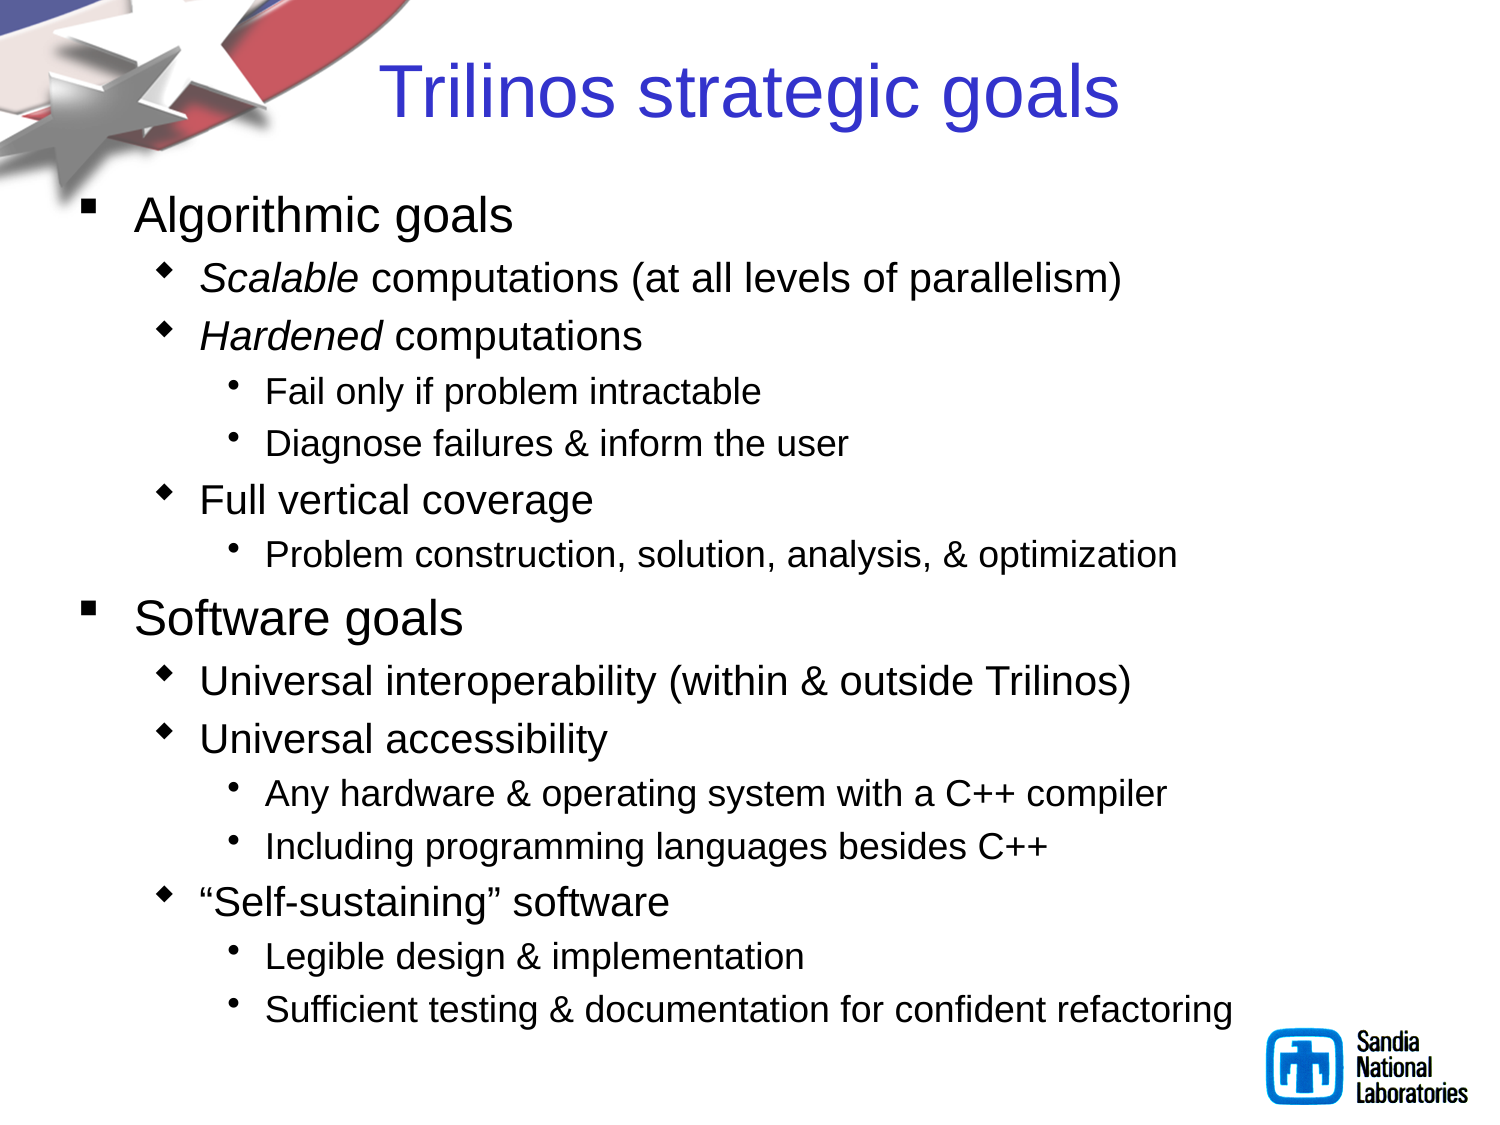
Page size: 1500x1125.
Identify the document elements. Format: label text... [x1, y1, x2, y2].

picture [1262, 1024, 1469, 1105]
list Algorithmic goals Scalable computations (at all levels of parallelism) Hardened computations Fail only if problem intractable Diagnose failures & inform the user Full vertical coverage Problem construction, solution, analysis, & optimization Software goals Universal interoperability (within & outside Trilinos) Universal accessibility Any hardware & operating system with a C++ compiler Including programming languages besides C++ “Self-sustaining” software Legible design & implementation Sufficient testing & documentation for confident refactoring [62, 174, 1338, 1013]
picture [0, 0, 421, 240]
title Trilinos strategic goals [423, 0, 1388, 176]
